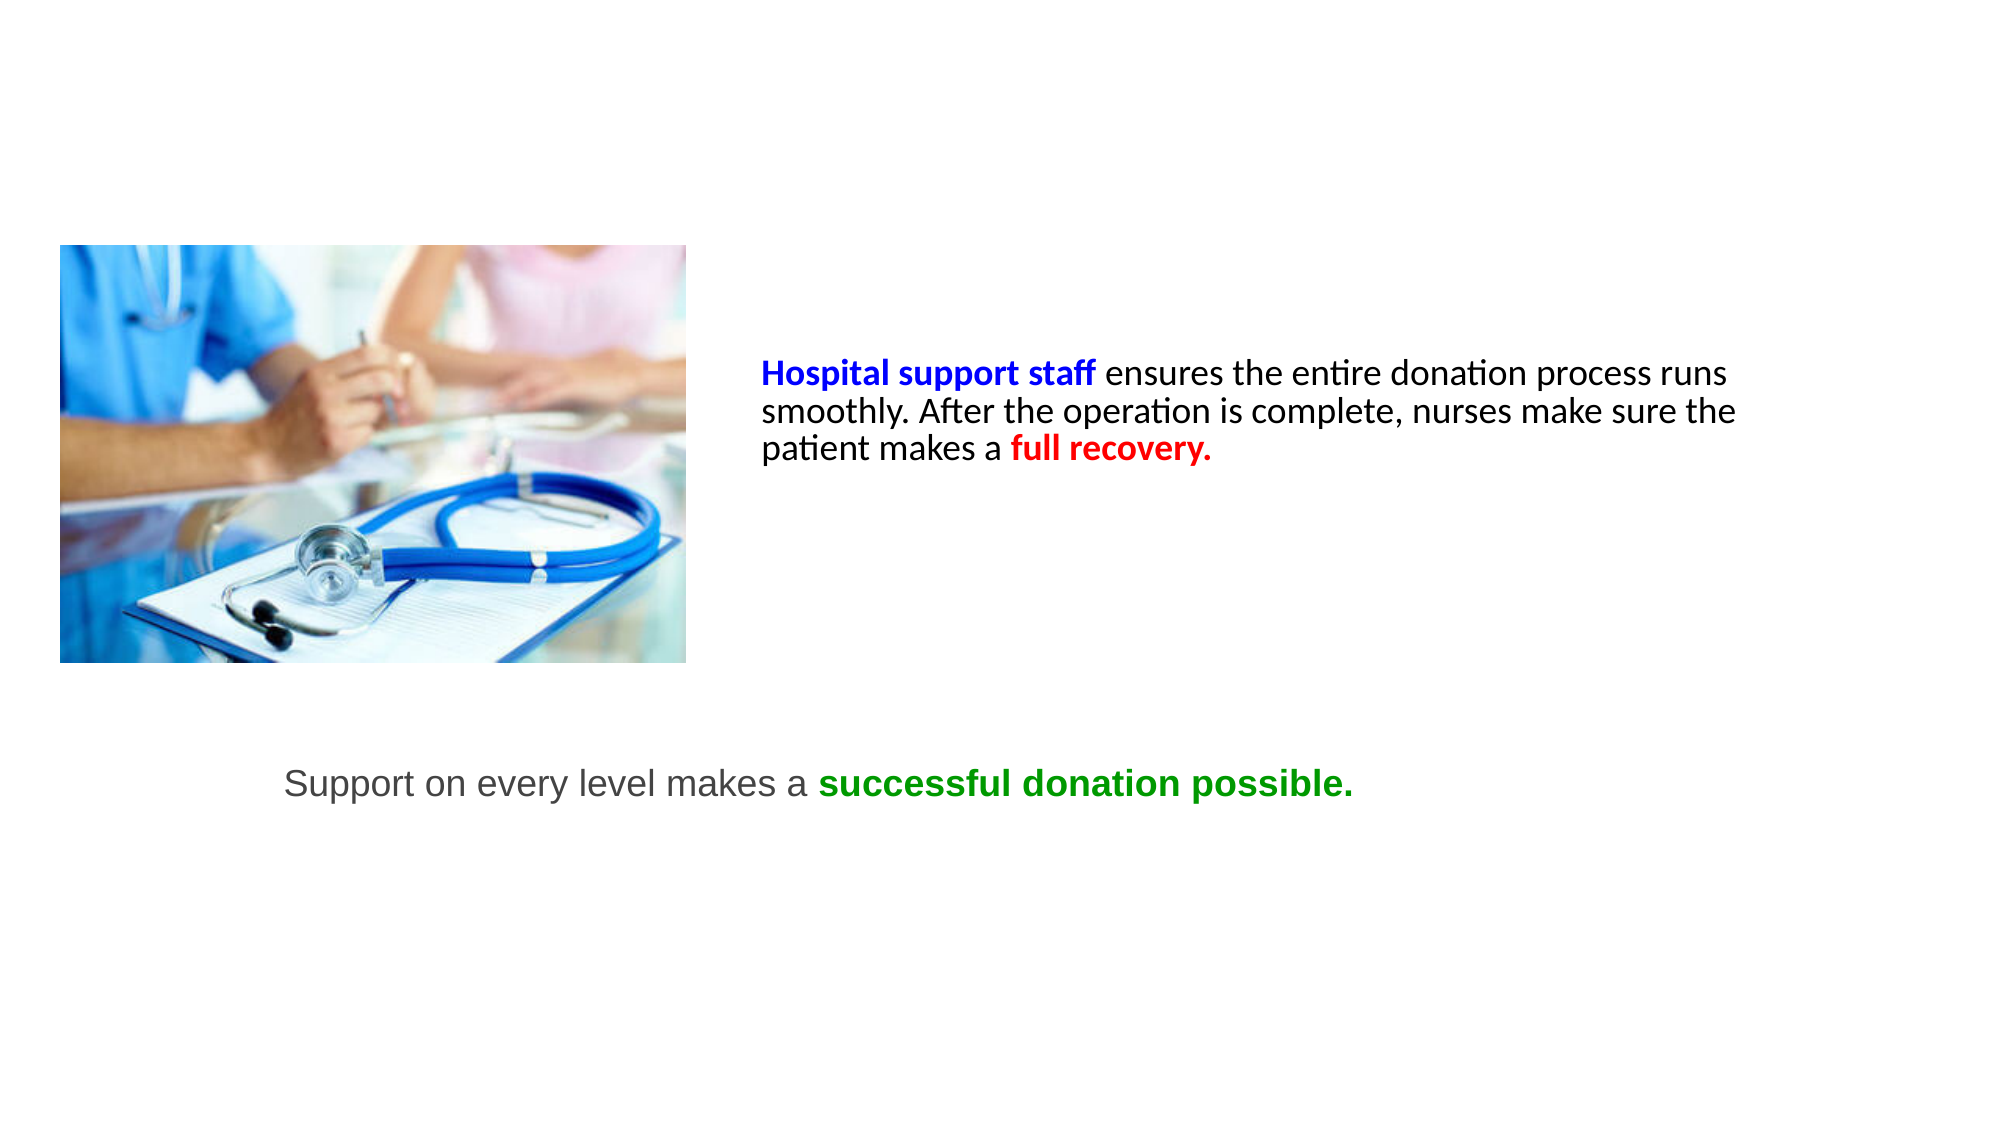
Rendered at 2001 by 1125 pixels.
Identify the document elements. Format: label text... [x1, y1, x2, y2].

table_header Hospital support staff ensures the entire donation process runs smoothly. After the operation is complete, nurses make sure the patient makes a full recovery. [752, 310, 1785, 480]
picture [60, 245, 686, 663]
text_box Support on every level makes a successful donation possible. [268, 751, 1771, 811]
